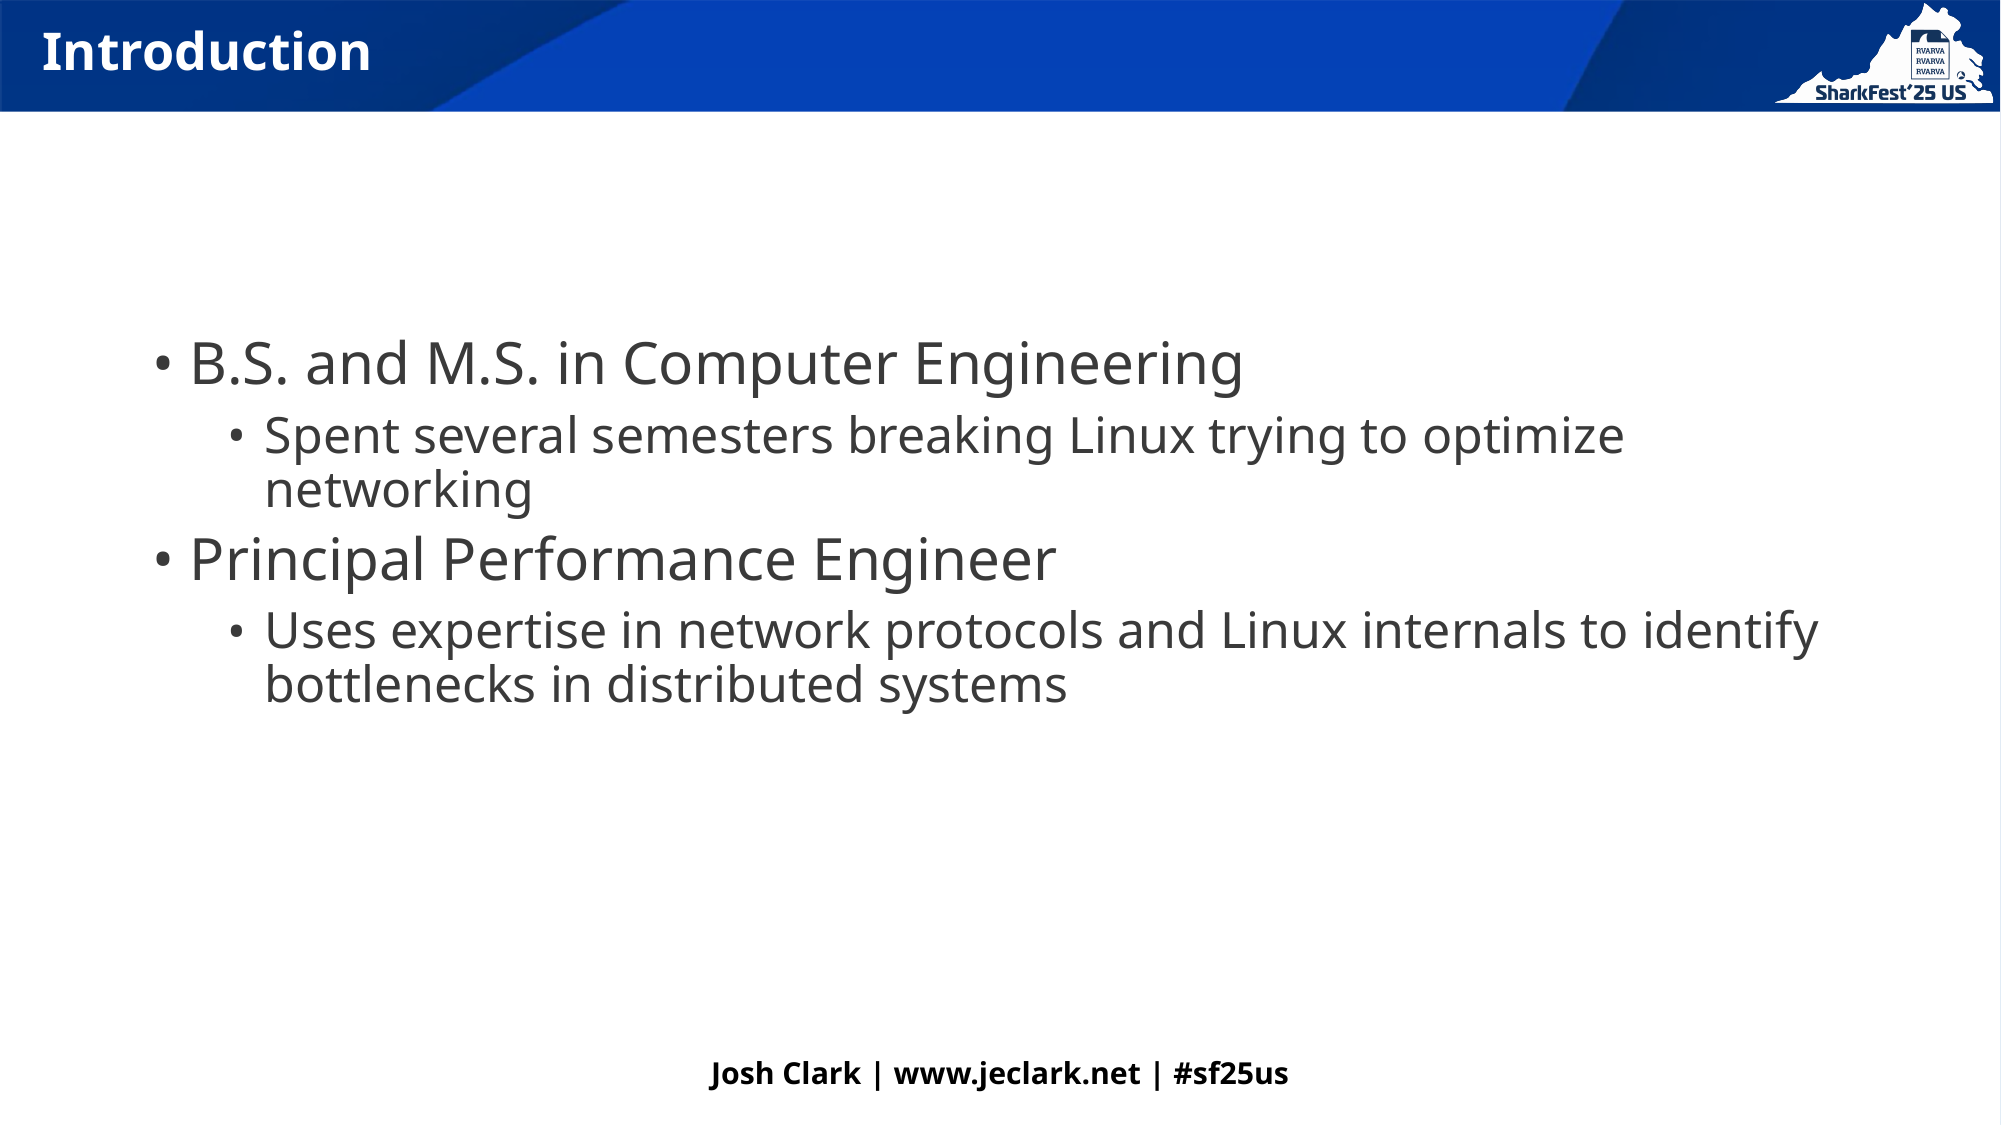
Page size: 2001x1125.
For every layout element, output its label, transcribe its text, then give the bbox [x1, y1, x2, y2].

picture [0, 0, 2001, 1125]
list B.S. and M.S. in Computer Engineering Spent several semesters breaking Linux trying to optimize networking Principal Performance Engineer Uses expertise in network protocols and Linux internals to identify bottlenecks in distributed systems [137, 327, 1863, 1014]
title Introduction [27, 12, 1367, 94]
